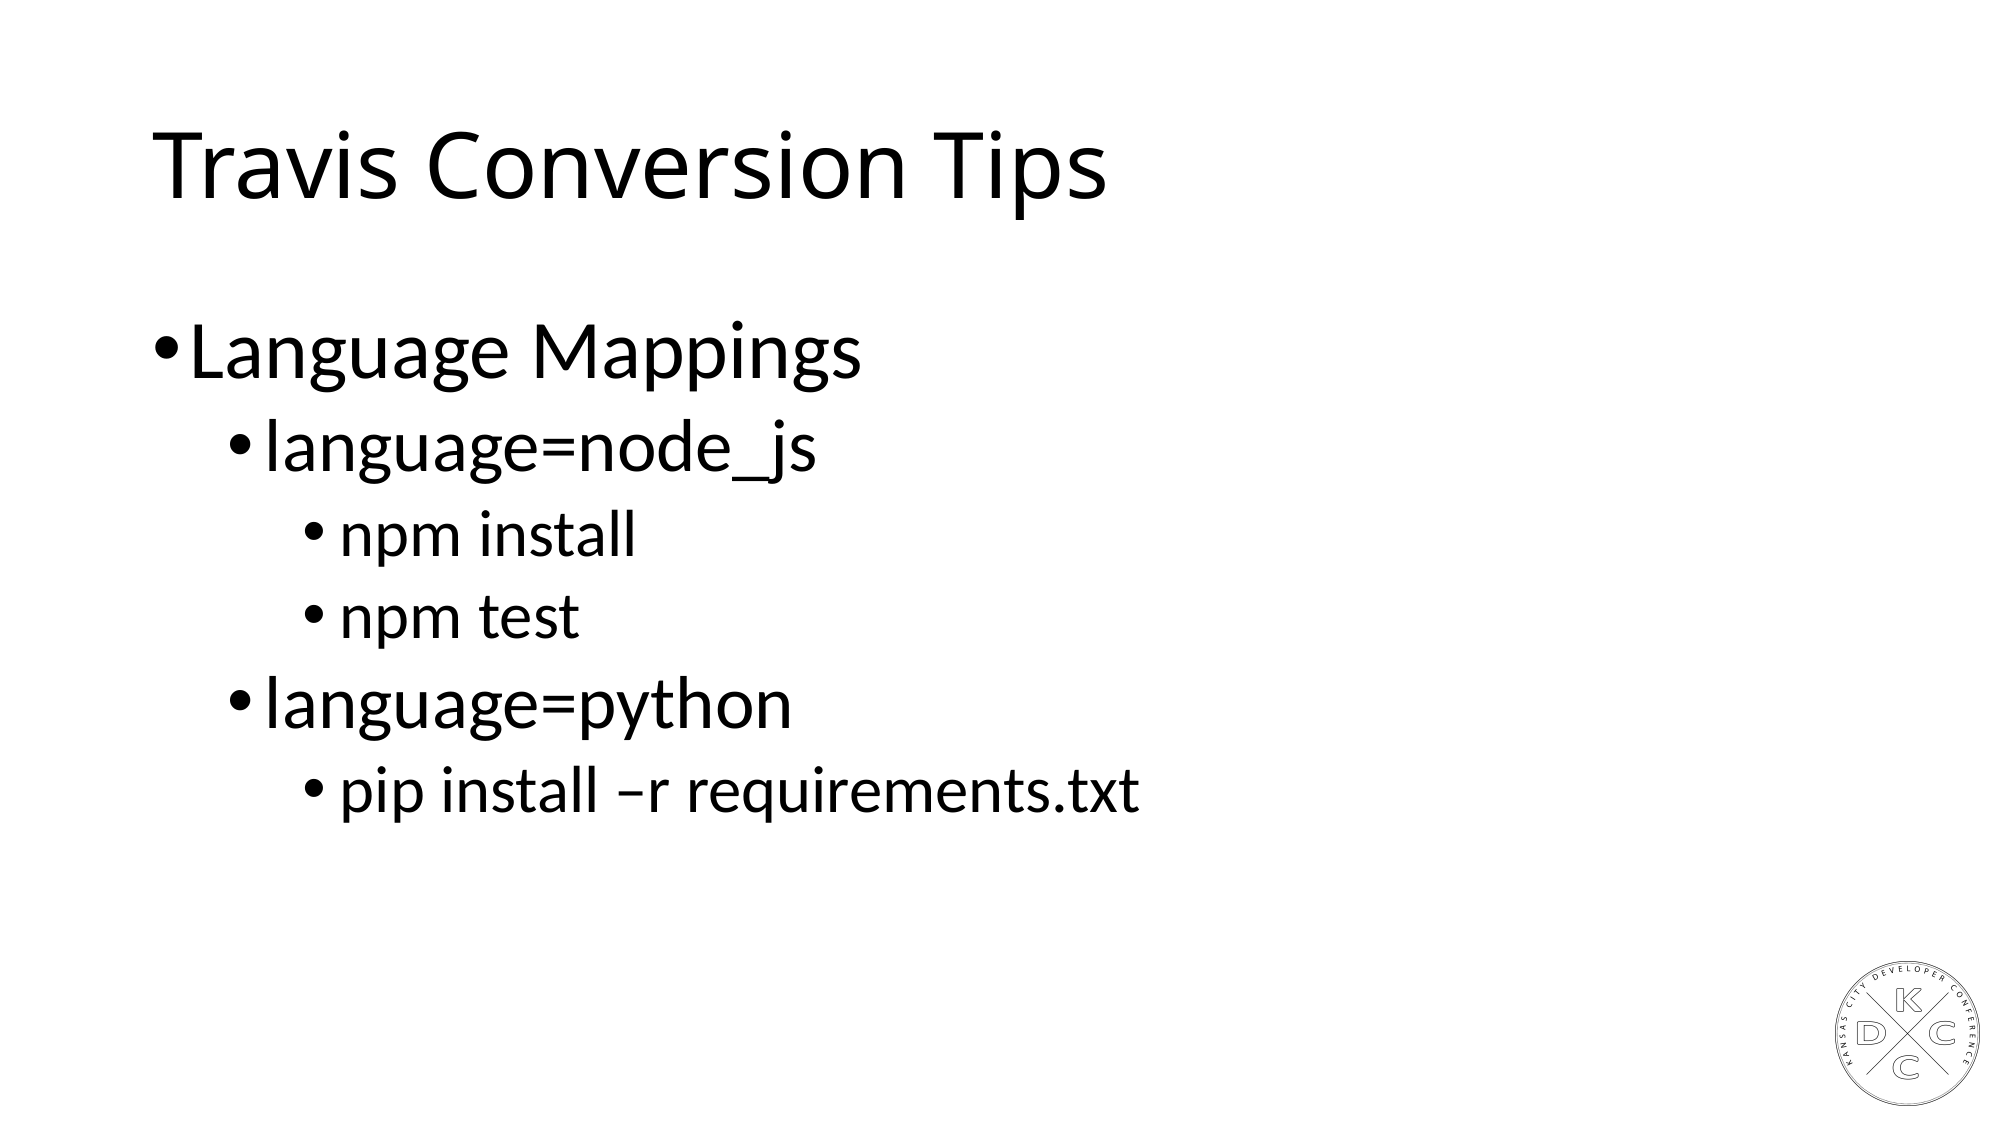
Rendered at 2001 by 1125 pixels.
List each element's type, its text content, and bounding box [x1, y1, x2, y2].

picture [1835, 961, 1980, 1106]
list Language Mappings language=node_js npm install npm test language=python pip install –r requirements.txt [137, 299, 1863, 1014]
title Travis Conversion Tips [137, 59, 1863, 278]
